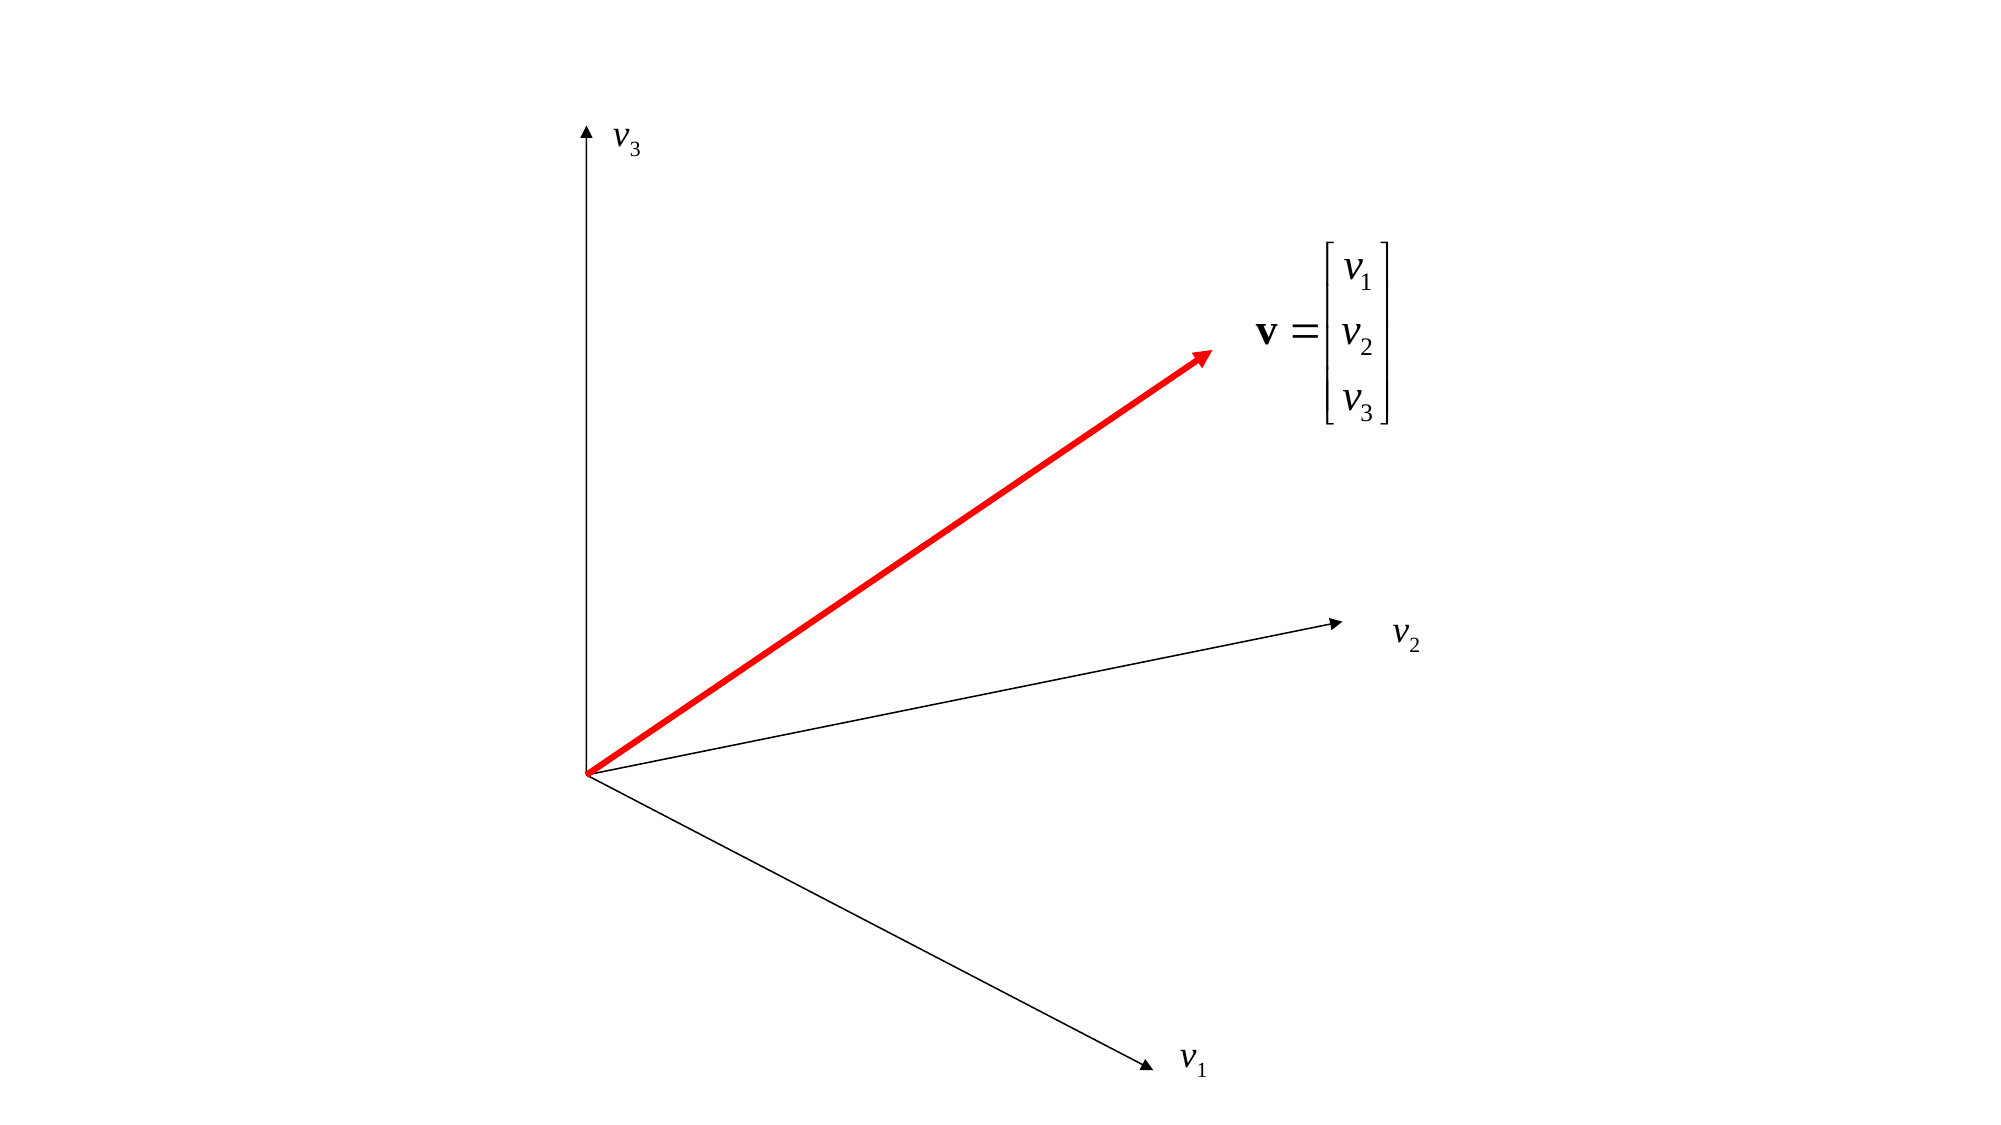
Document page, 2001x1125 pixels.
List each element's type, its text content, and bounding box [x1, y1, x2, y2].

text_box v1 [1165, 1023, 1272, 1089]
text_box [1247, 231, 1405, 436]
text_box v3 [598, 101, 705, 168]
text_box [586, 349, 1213, 776]
text_box [589, 618, 1343, 775]
text_box [580, 125, 593, 774]
text_box [587, 775, 1154, 1071]
text_box v2 [1377, 597, 1485, 664]
